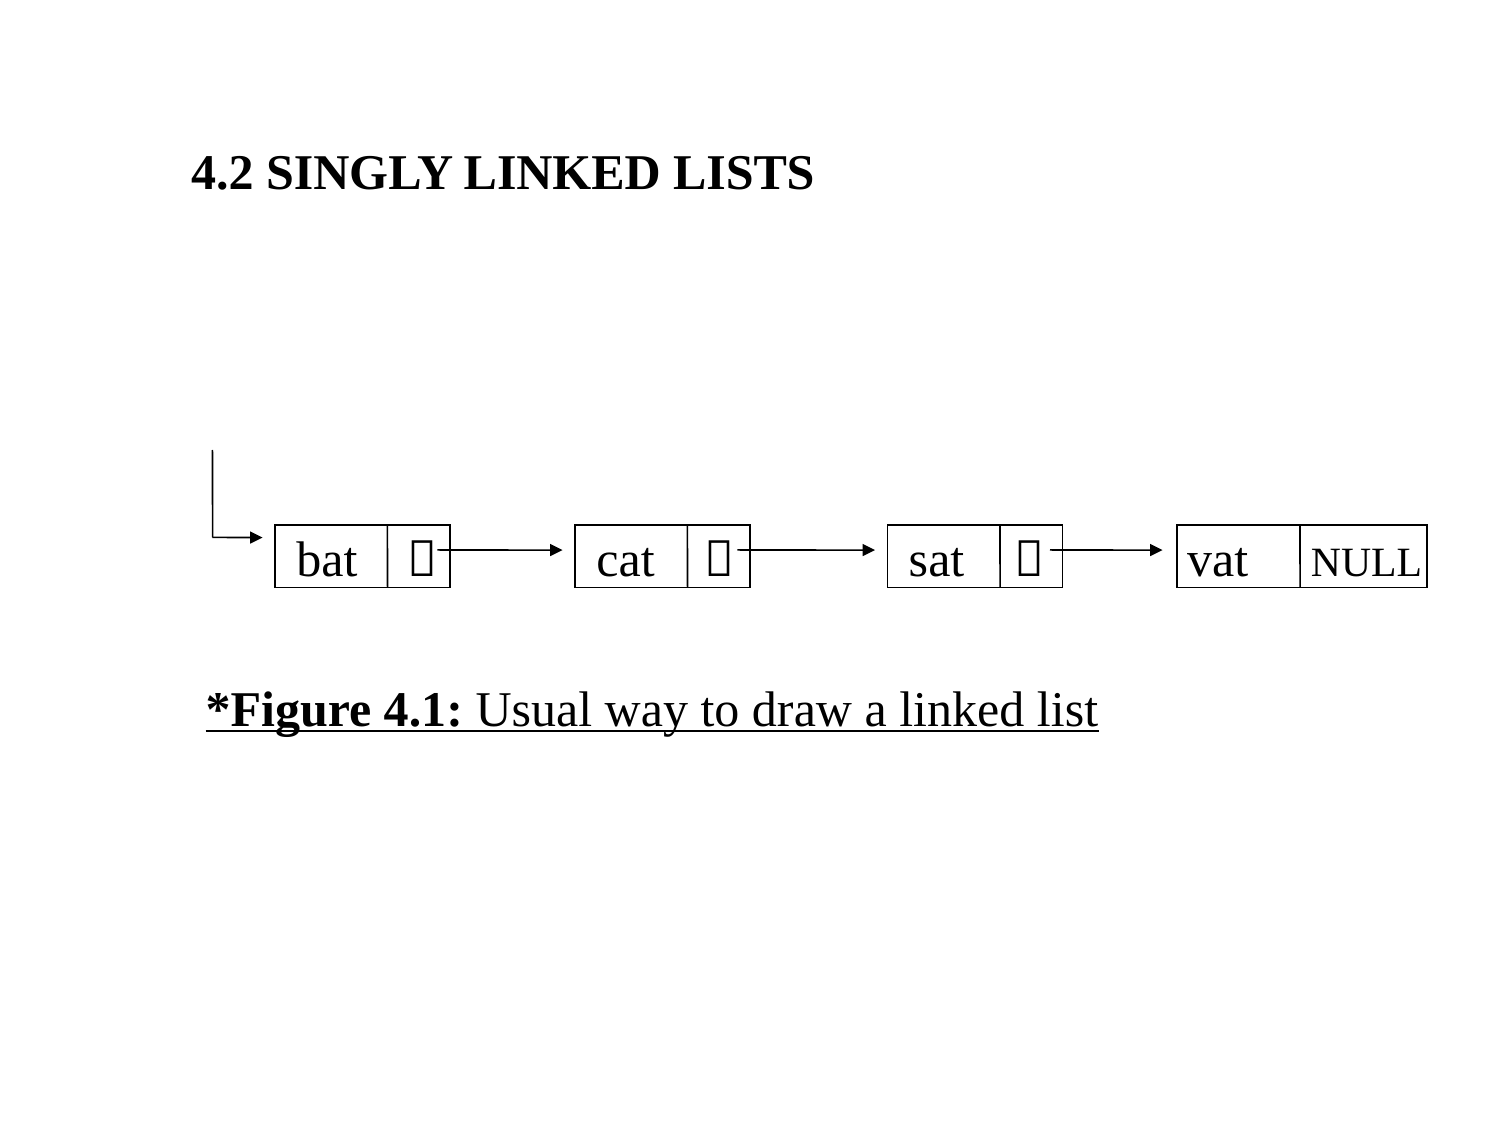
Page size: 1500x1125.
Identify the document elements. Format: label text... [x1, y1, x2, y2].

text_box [212, 449, 1438, 595]
text_box 4.2 SINGLY LINKED LISTS [176, 131, 830, 207]
text_box *Figure 4.1: Usual way to draw a linked list [190, 669, 1114, 744]
